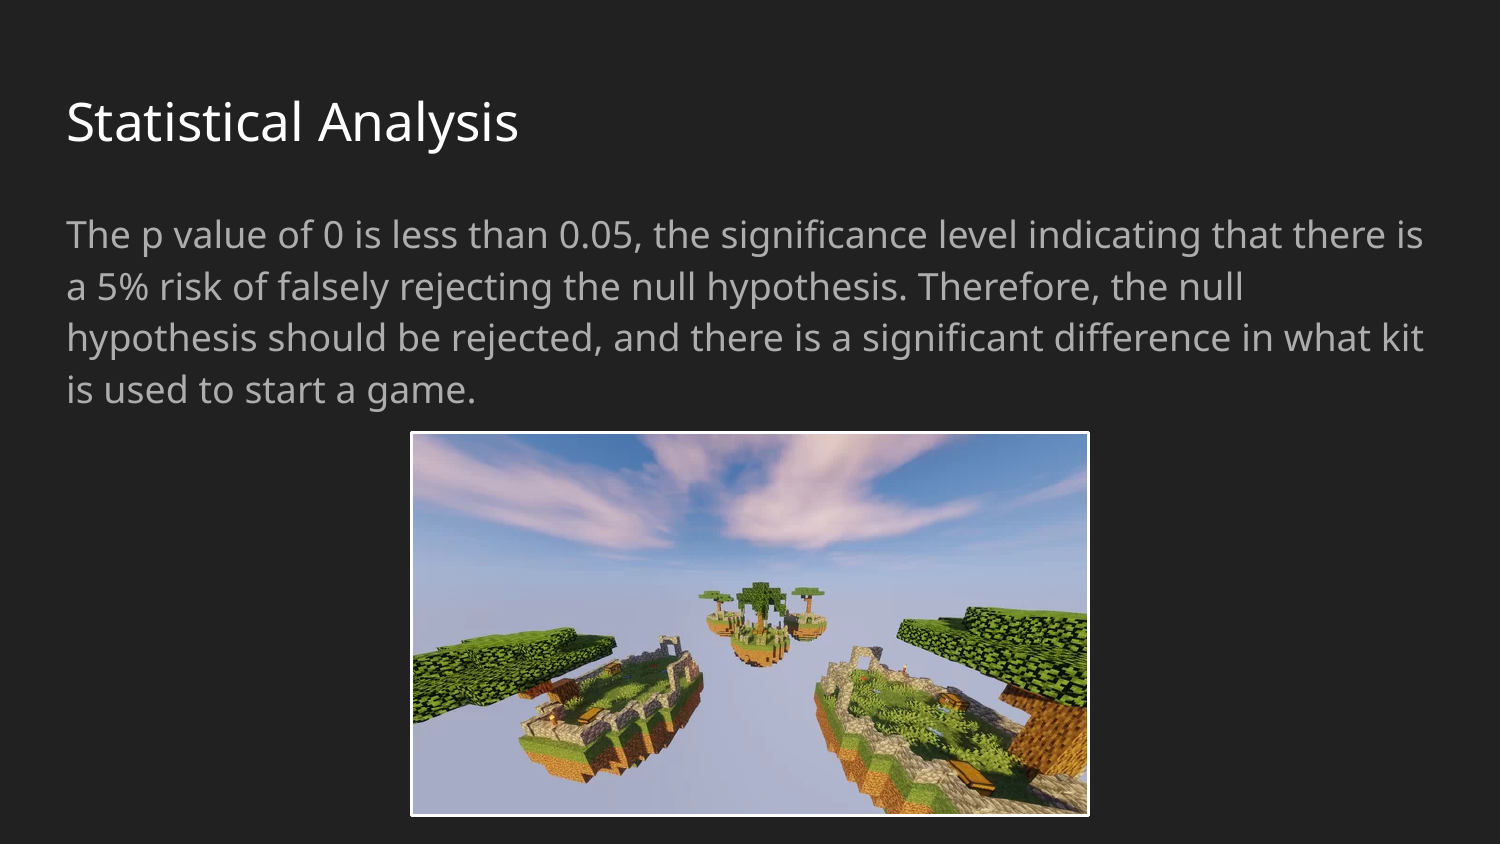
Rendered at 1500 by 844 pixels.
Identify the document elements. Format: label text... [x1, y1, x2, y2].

picture [412, 434, 1088, 814]
title Statistical Analysis [51, 72, 1449, 167]
list The p value of 0 is less than 0.05, the significance level indicating that there is a 5% risk of falsely rejecting the null hypothesis. Therefore, the null hypothesis should be rejected, and there is a significant difference in what kit is used to start a game. [51, 189, 1449, 750]
